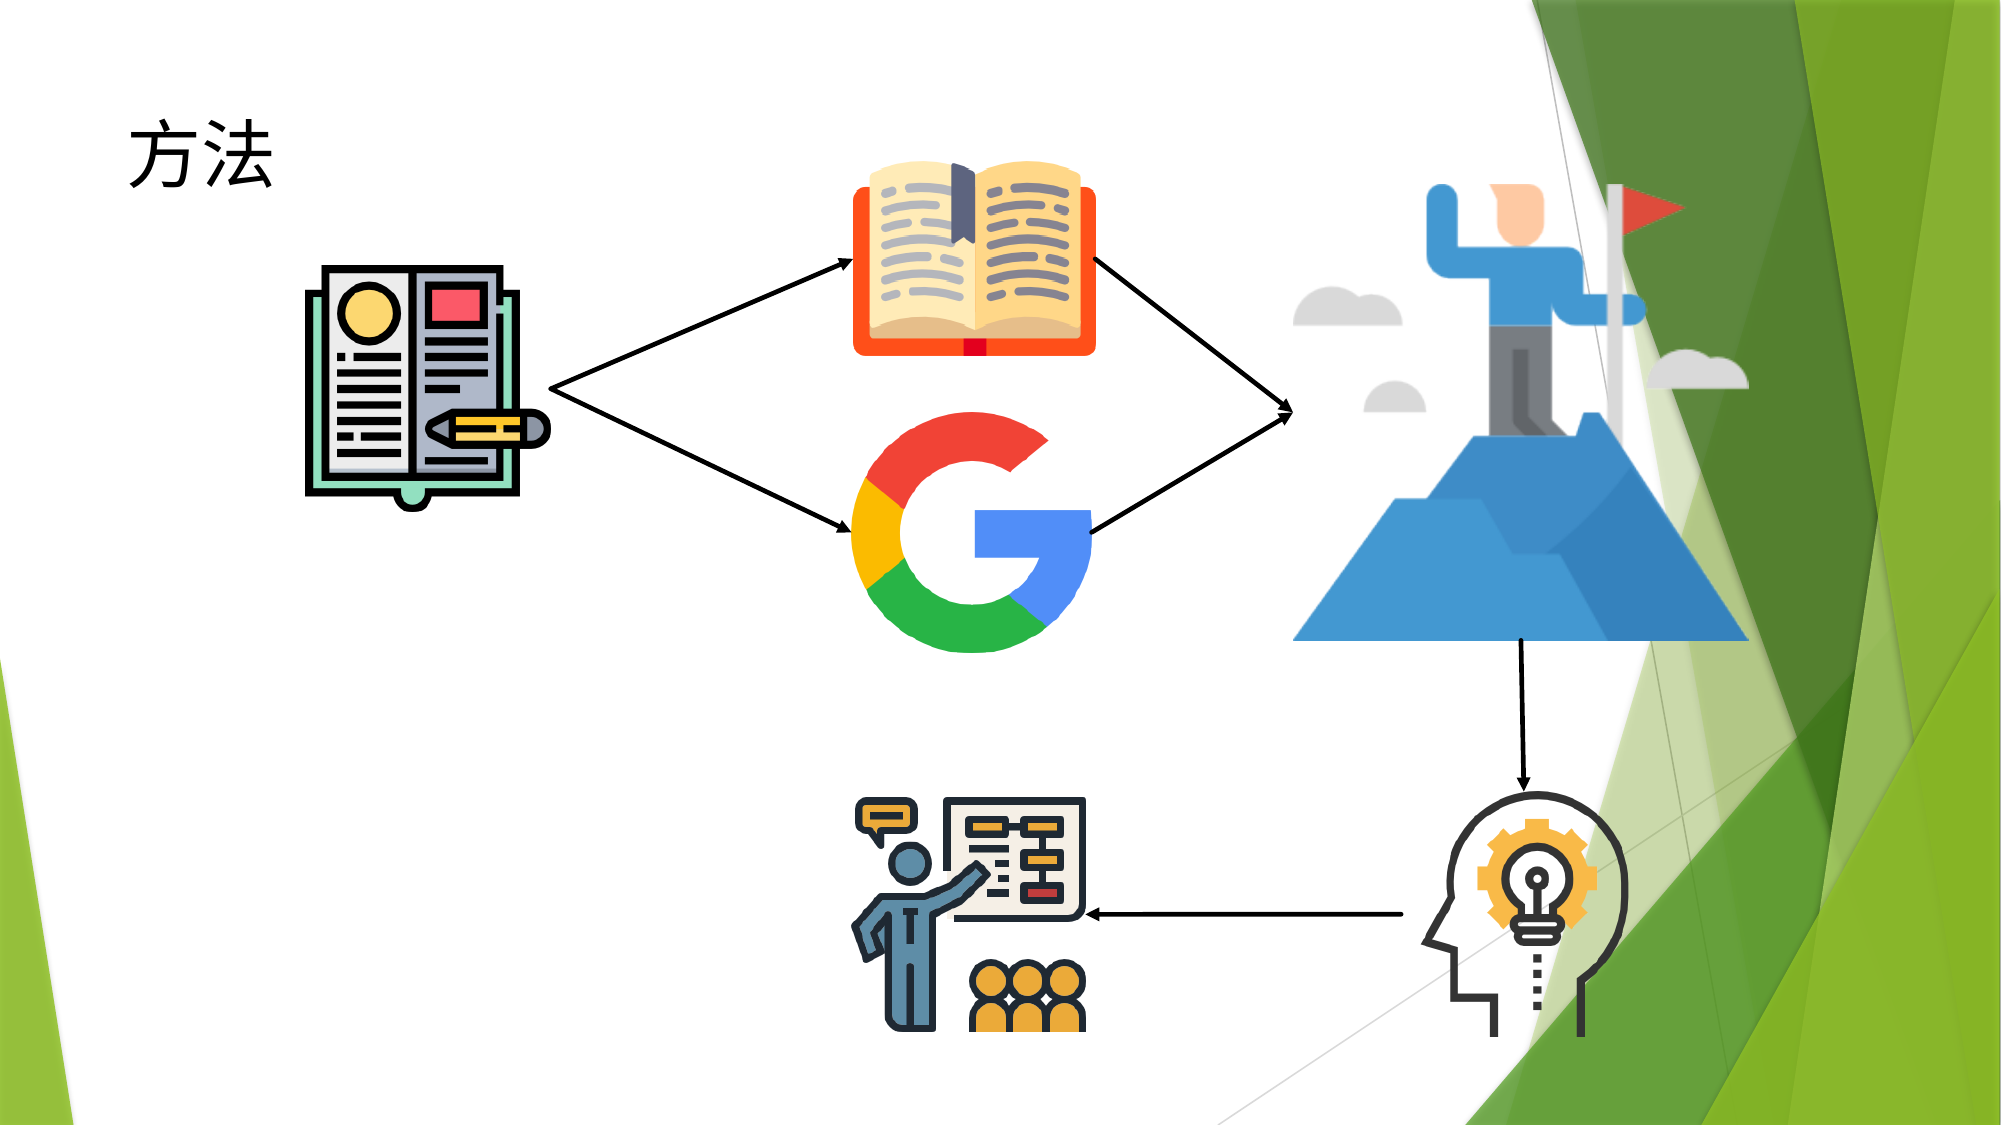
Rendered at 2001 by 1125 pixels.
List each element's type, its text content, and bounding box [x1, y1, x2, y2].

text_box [1091, 411, 1294, 533]
picture [1400, 790, 1648, 1038]
picture [304, 265, 550, 513]
picture [1292, 183, 1750, 641]
title 方法 [111, 99, 1522, 317]
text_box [550, 388, 853, 533]
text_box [550, 258, 854, 390]
picture [851, 411, 1093, 653]
picture [852, 124, 1096, 394]
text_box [1094, 258, 1294, 411]
picture [851, 796, 1086, 1032]
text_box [1520, 639, 1525, 792]
